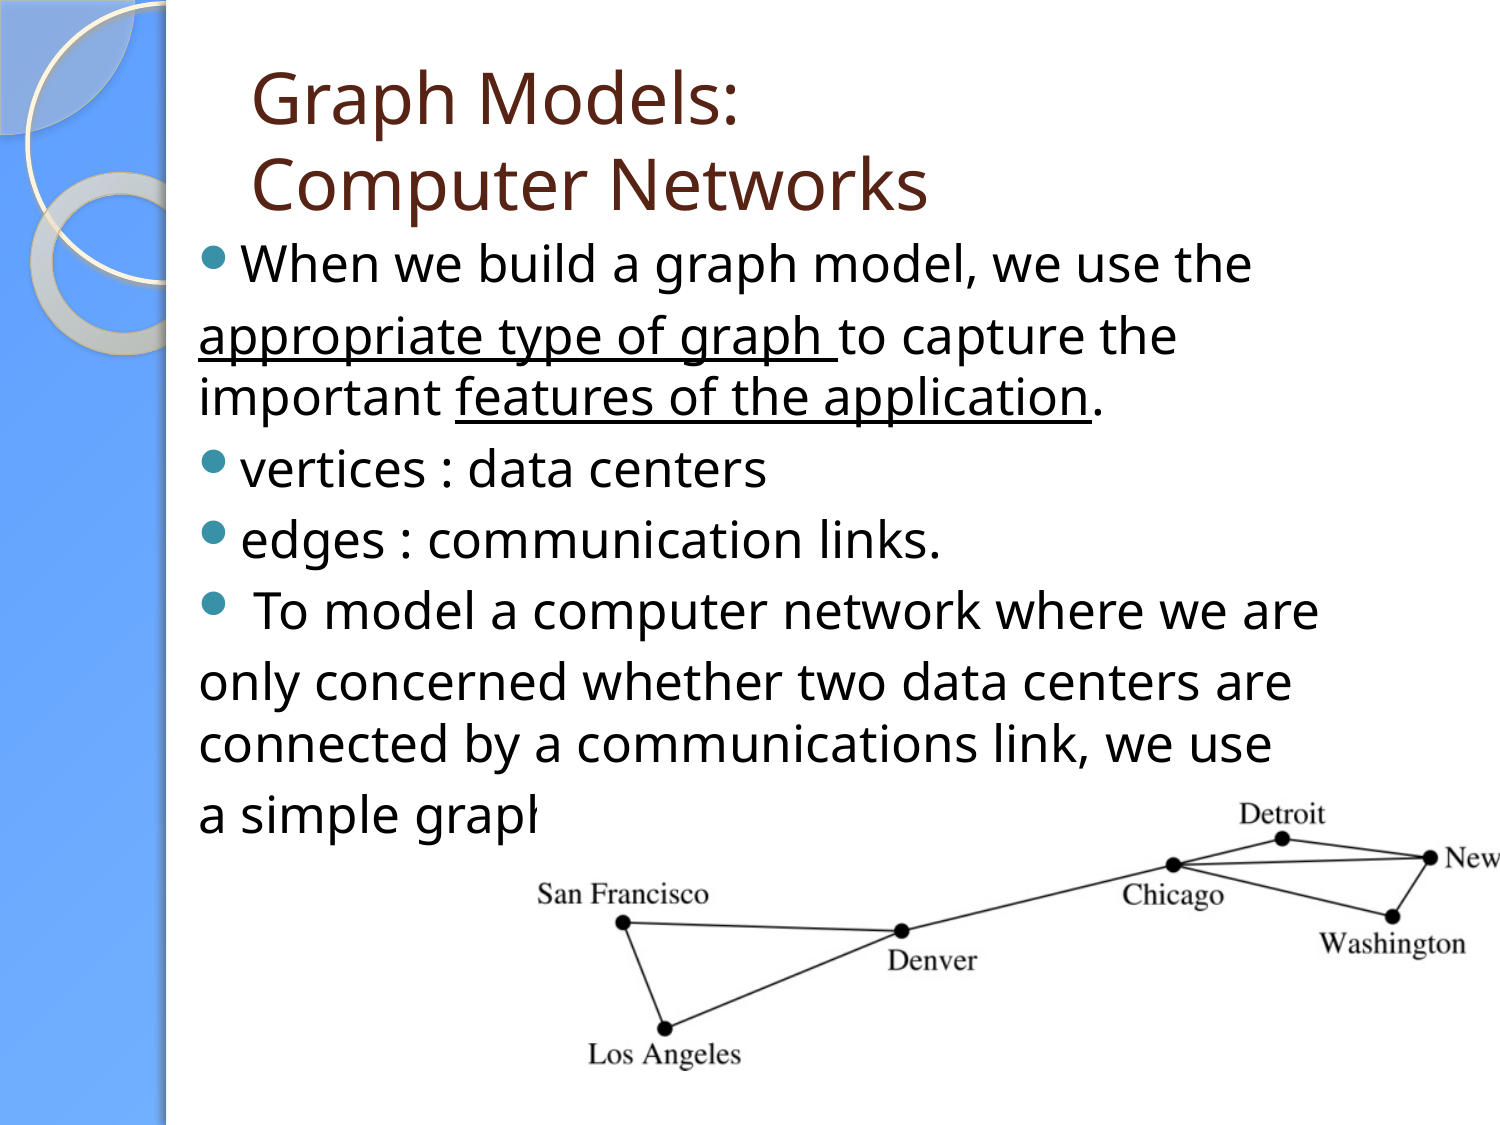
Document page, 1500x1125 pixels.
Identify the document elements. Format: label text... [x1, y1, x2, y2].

picture [537, 798, 1500, 1071]
title Graph Models: Computer Networks [235, 45, 1466, 233]
list When we build a graph model, we use the appropriate type of graph to capture the important features of the application. vertices : data centers edges : communication links. To model a computer network where we are only concerned whether two data centers are connected by a communications link, we use a simple graph. [171, 223, 1402, 1012]
